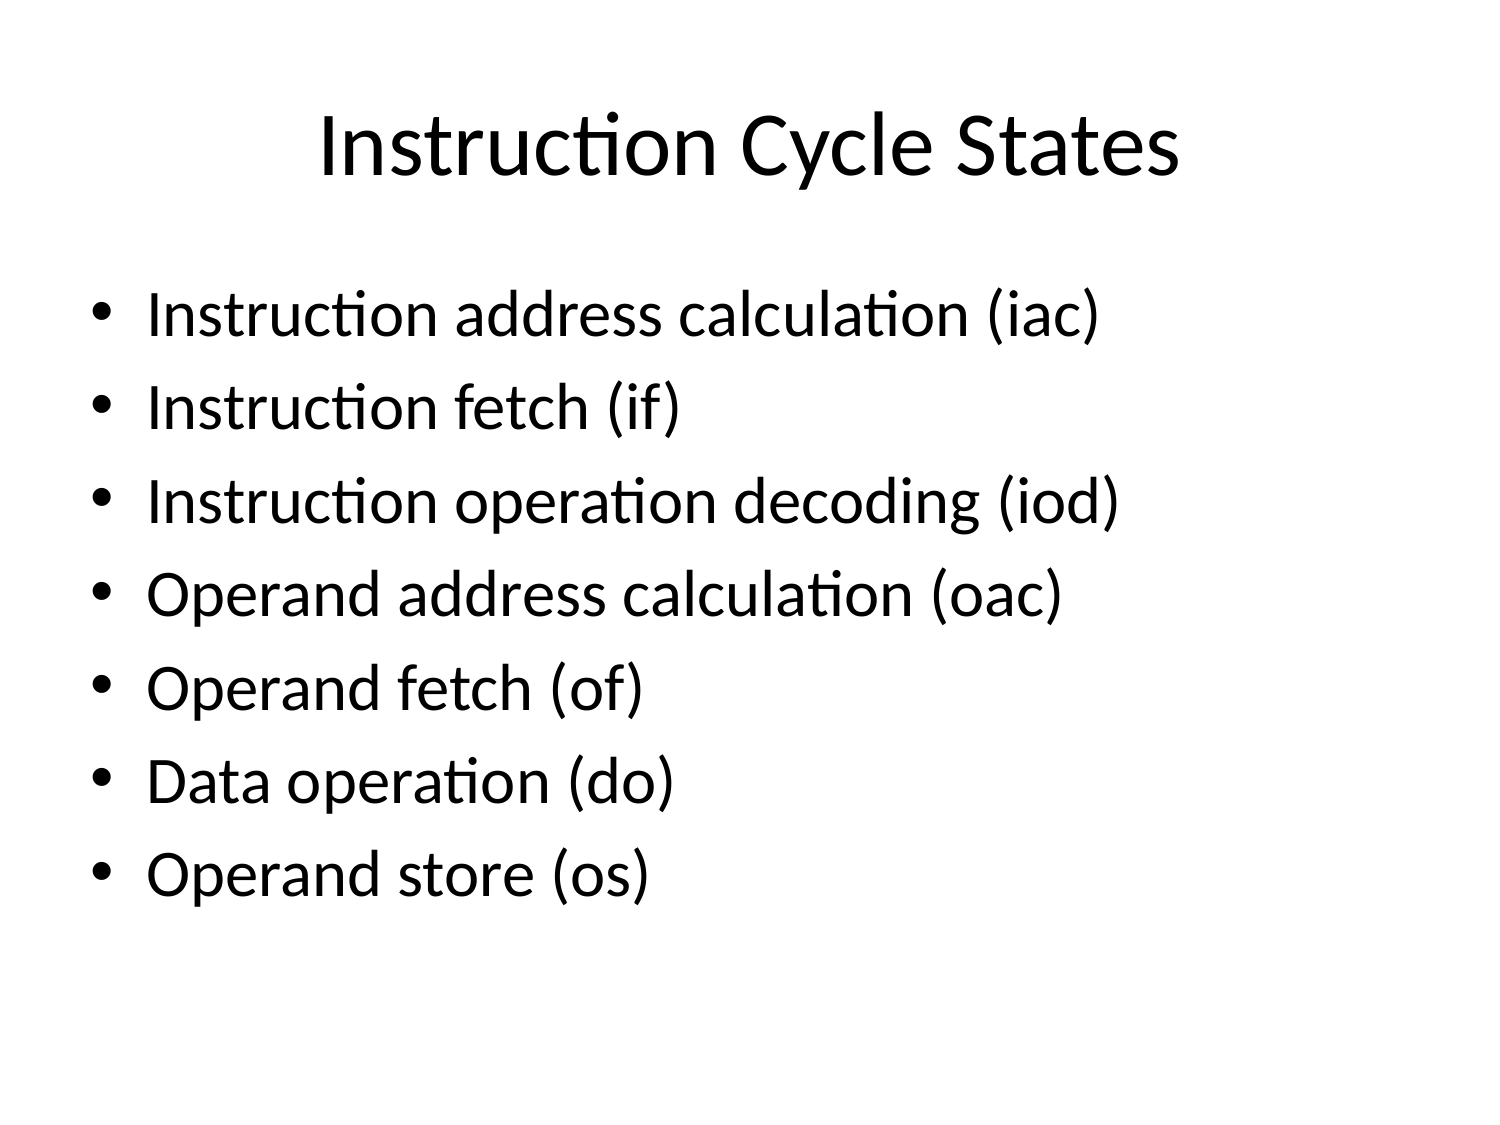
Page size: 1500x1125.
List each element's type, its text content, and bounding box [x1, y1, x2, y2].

list Instruction address calculation (iac) Instruction fetch (if) Instruction operation decoding (iod) Operand address calculation (oac) Operand fetch (of) Data operation (do) Operand store (os) [75, 262, 1425, 1005]
title Instruction Cycle States [75, 45, 1425, 233]
